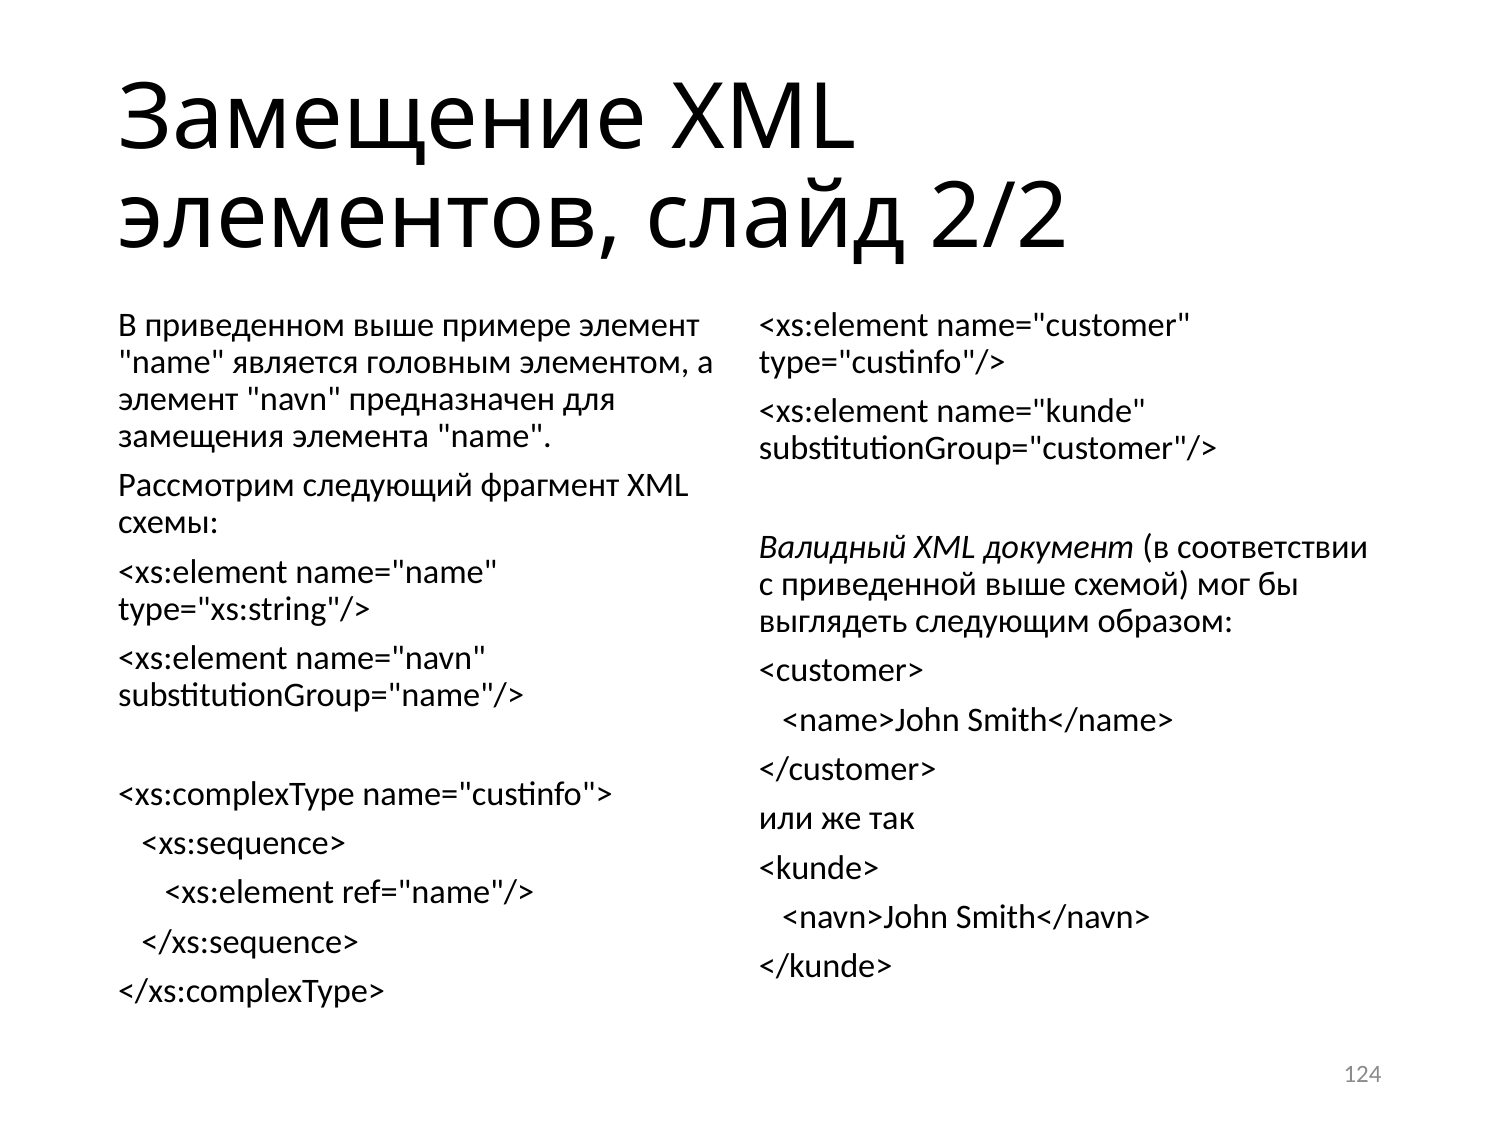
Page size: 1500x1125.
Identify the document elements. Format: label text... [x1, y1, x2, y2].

title Замещение XML элементов, слайд 2/2 [103, 59, 1397, 278]
slide_number 124 [1059, 1042, 1397, 1103]
list В приведенном выше примере элемент "name" является головным элементом, а элемент "navn" предназначен для замещения элемента "name". Рассмотрим следующий фрагмент XML схемы: <xs:element name="name" type="xs:string"/> <xs:element name="navn" substitutionGroup="name"/> <xs:complexType name="custinfo"> <xs:sequence> <xs:element ref="name"/> </xs:sequence> </xs:complexType> <xs:element name="customer" type="custinfo"/> <xs:element name="kunde" substitutionGroup="customer"/> Валидный XML документ (в соответствии с приведенной выше схемой) мог бы выглядеть следующим образом: <customer> <name>John Smith</name> </customer> или же так <kunde> <navn>John Smith</navn> </kunde> [103, 299, 1397, 1077]
